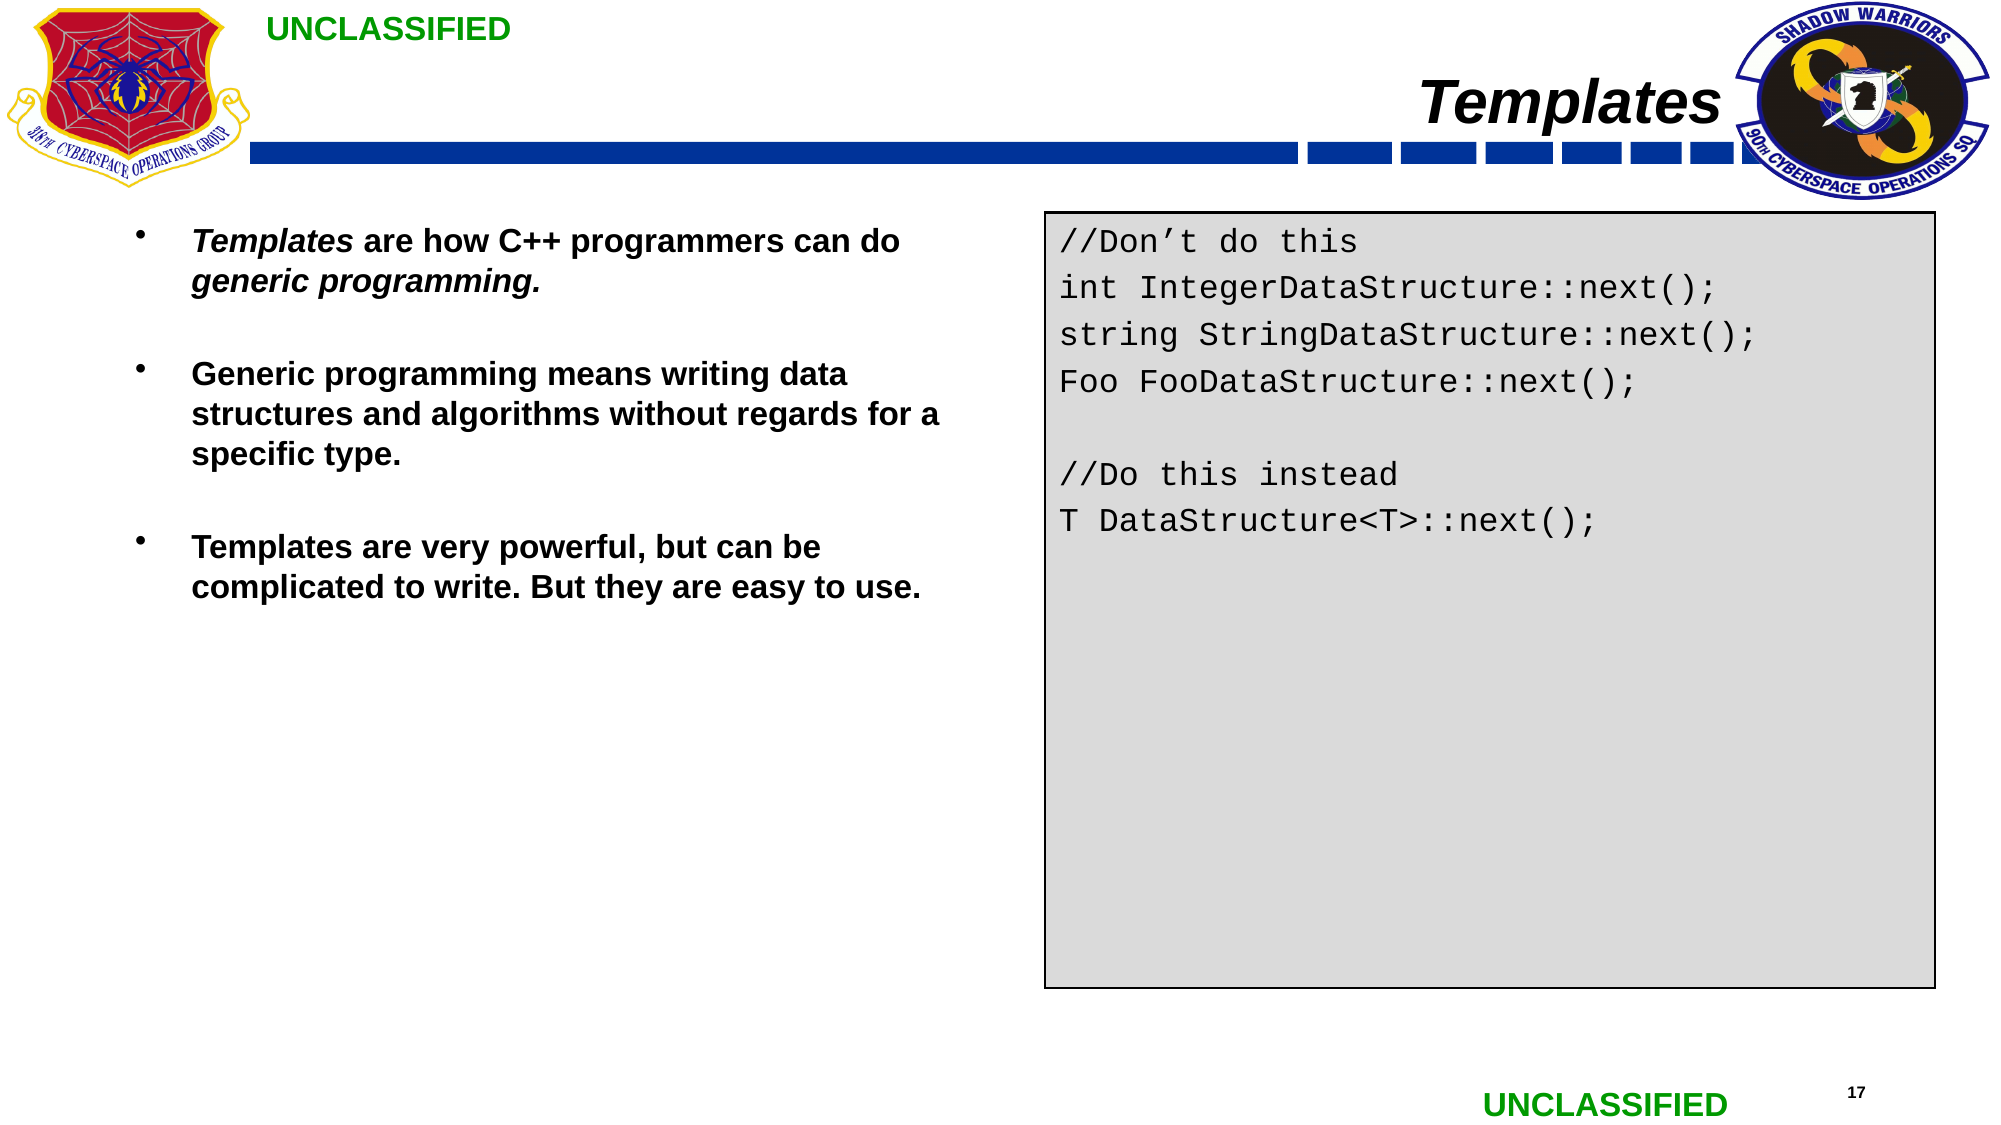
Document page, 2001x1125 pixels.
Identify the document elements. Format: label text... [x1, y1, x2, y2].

list Templates are how C++ programmers can do generic programming. Generic programming means writing data structures and algorithms without regards for a specific type. Templates are very powerful, but can be complicated to write. But they are easy to use. [120, 211, 1012, 989]
picture [1734, 1, 1991, 200]
list //Don’t do this int IntegerDataStructure::next(); string StringDataStructure::next(); Foo FooDataStructure::next(); //Do this instead T DataStructure<T>::next(); [1044, 211, 1936, 989]
title Templates [332, 51, 1739, 142]
picture [7, 8, 250, 188]
